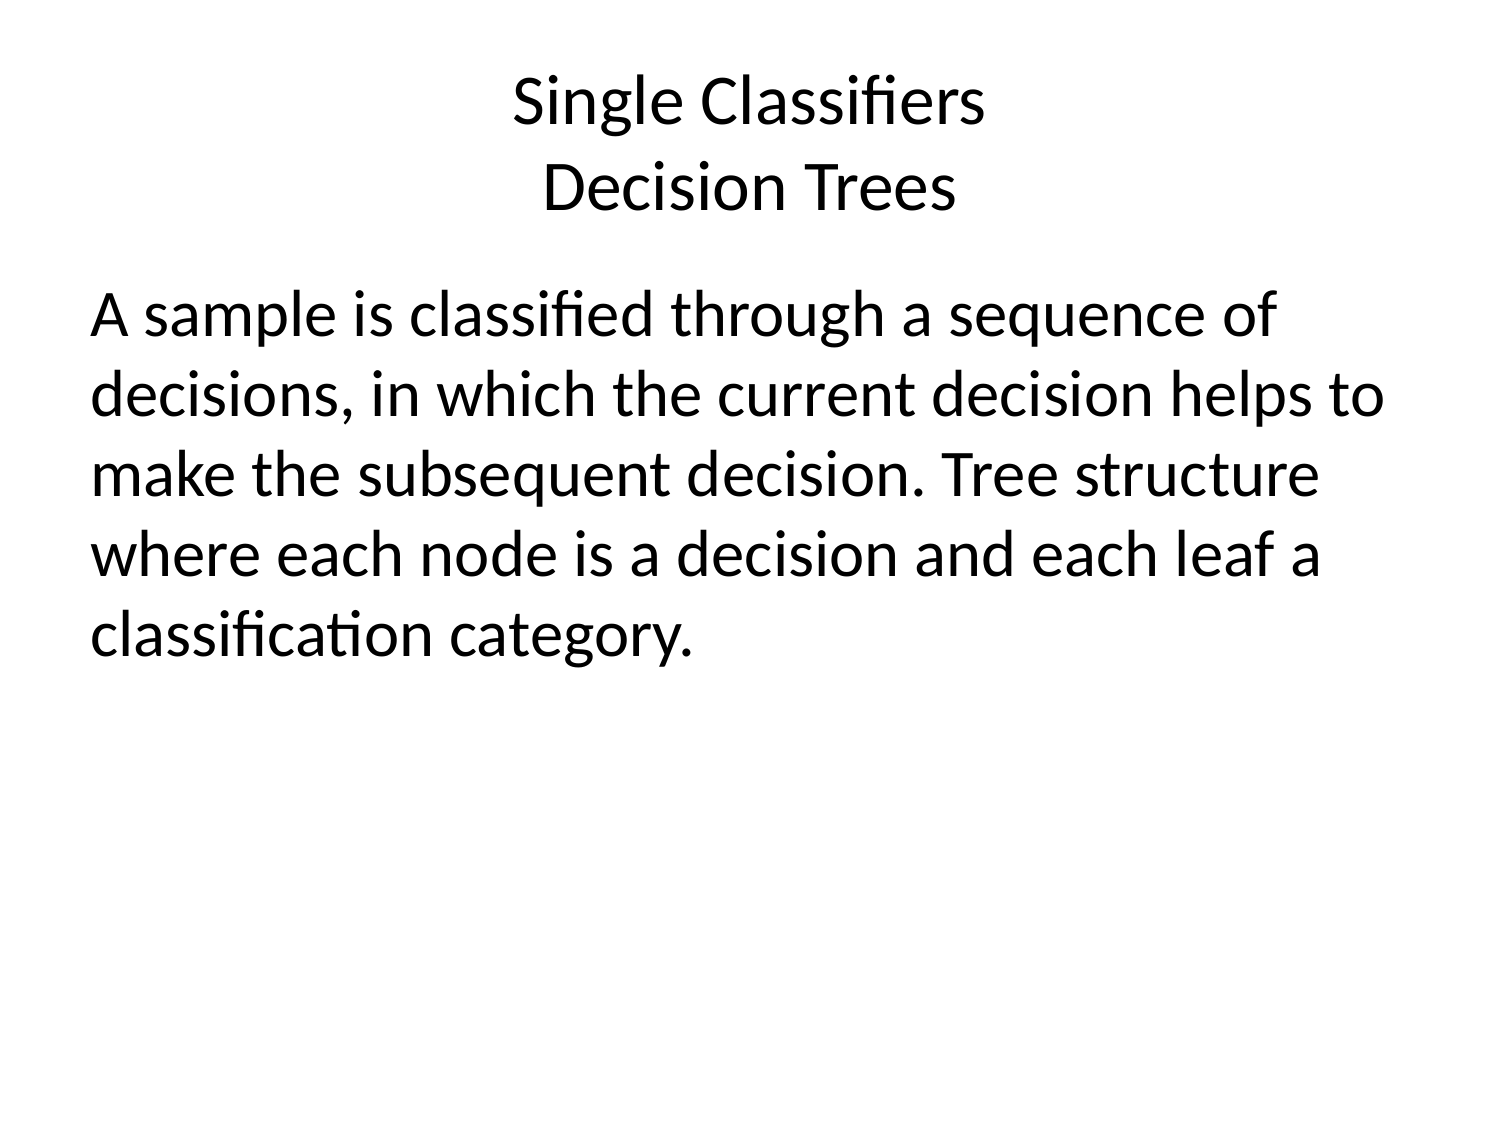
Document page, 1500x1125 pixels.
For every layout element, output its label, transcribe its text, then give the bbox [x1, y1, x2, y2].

title Single Classifiers Decision Trees [75, 45, 1425, 233]
list A sample is classified through a sequence of decisions, in which the current decision helps to make the subsequent decision. Tree structure where each node is a decision and each leaf a classification category. [75, 262, 1425, 1005]
